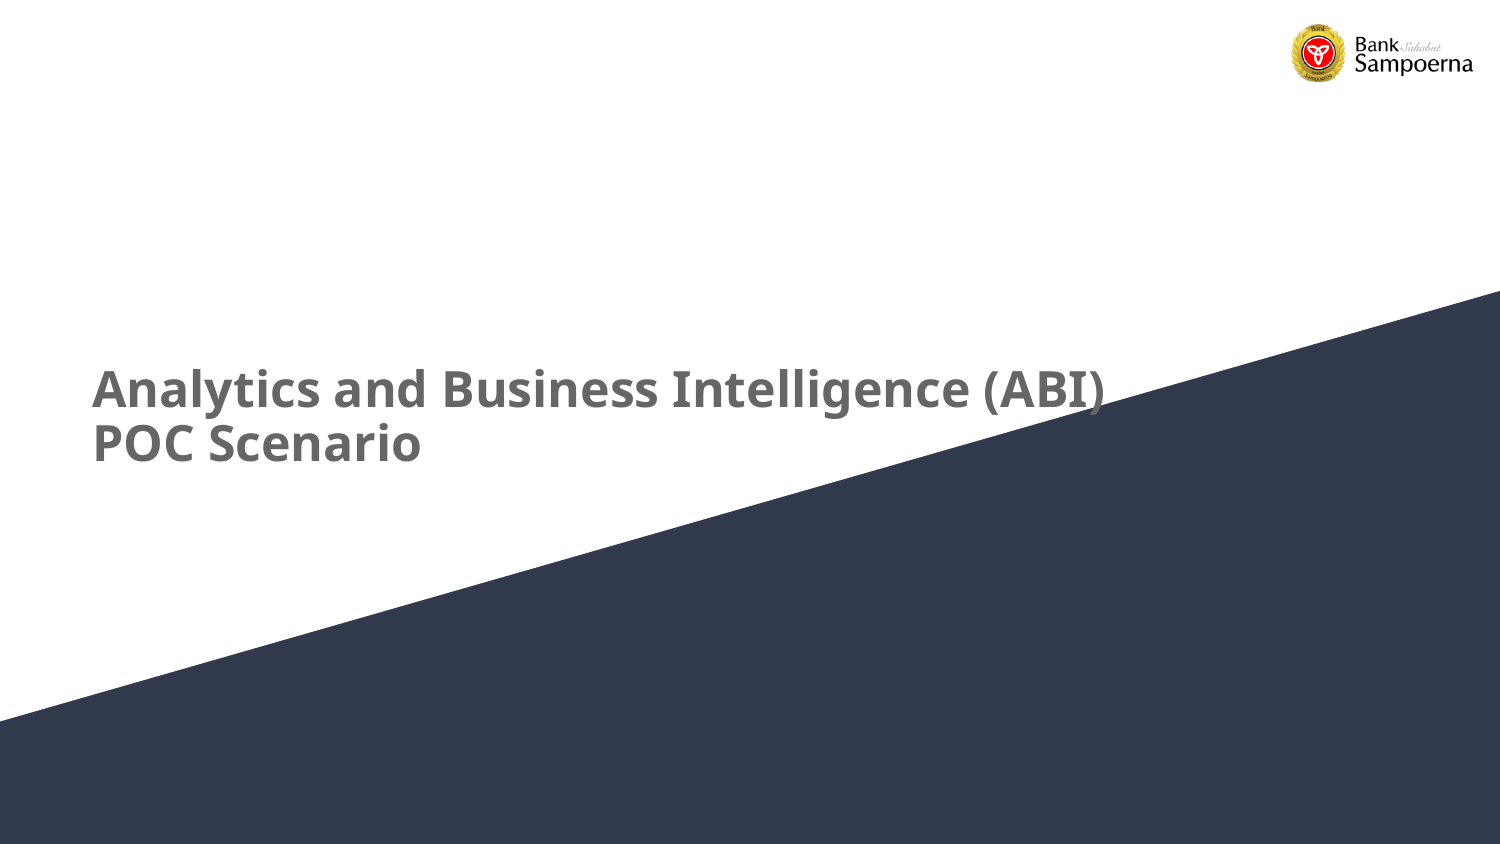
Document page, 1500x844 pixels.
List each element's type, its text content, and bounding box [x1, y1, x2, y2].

title Analytics and Business Intelligence (ABI) POC Scenario [81, 218, 1192, 619]
picture [1291, 23, 1473, 82]
